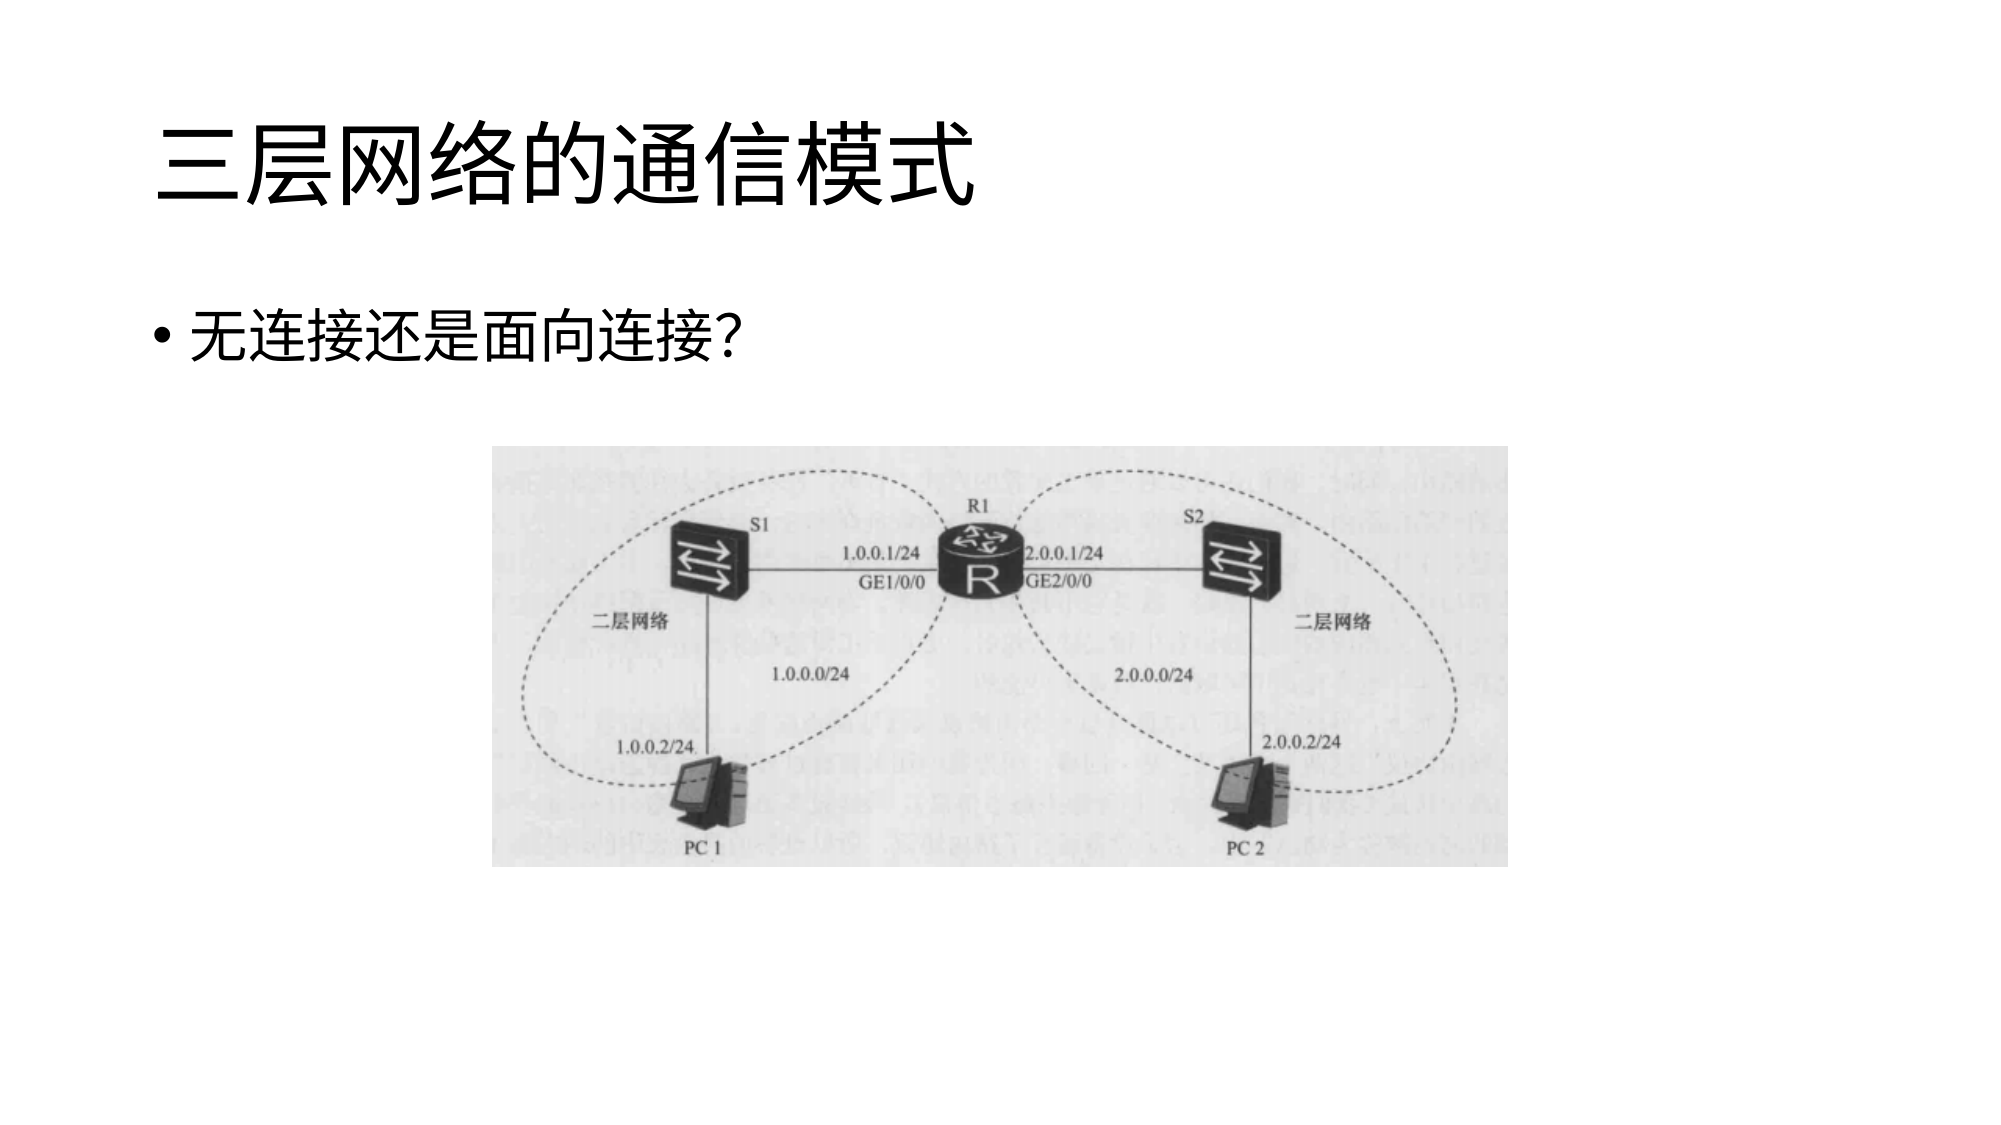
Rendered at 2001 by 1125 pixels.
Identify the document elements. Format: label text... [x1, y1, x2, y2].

title 三层网络的通信模式 [137, 59, 1863, 278]
list 无连接还是面向连接？ [137, 299, 1863, 1014]
picture [492, 446, 1508, 867]
